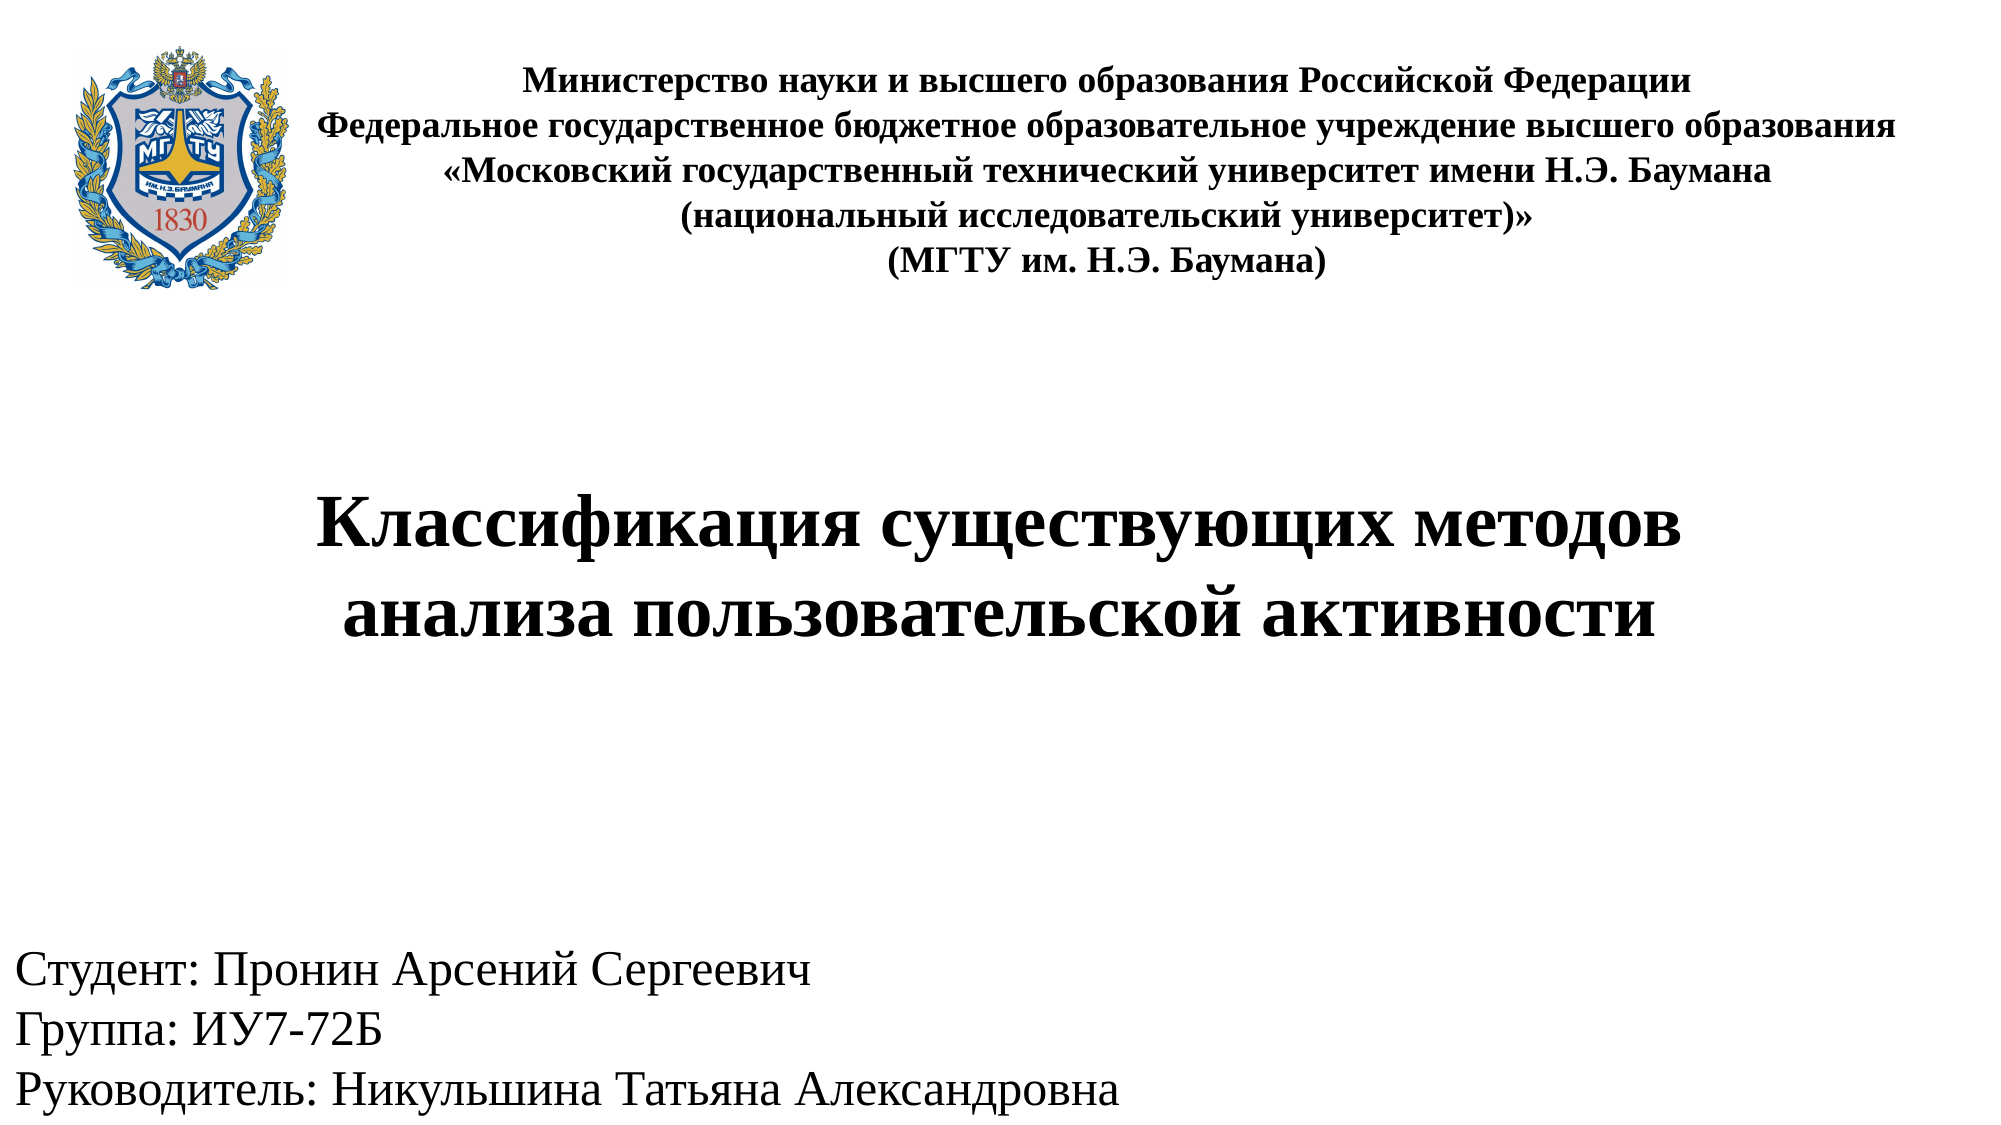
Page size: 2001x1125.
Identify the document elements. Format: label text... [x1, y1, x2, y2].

picture [73, 46, 289, 290]
text_box Студент: Пронин Арсений Сергеевич Группа: ИУ7-72Б Руководитель: Никульшина Татьяна Александровна [0, 928, 1320, 1123]
text_box Классификация существующих методов анализа пользовательской активности [126, 463, 1874, 659]
text_box Министерство науки и высшего образования Российской Федерации Федеральное государственное бюджетное образовательное учреждение высшего образования «Московский государственный технический университет имени Н.Э. Баумана (национальный исследовательский университет)» (МГТУ им. Н.Э. Баумана) [289, 48, 1927, 288]
